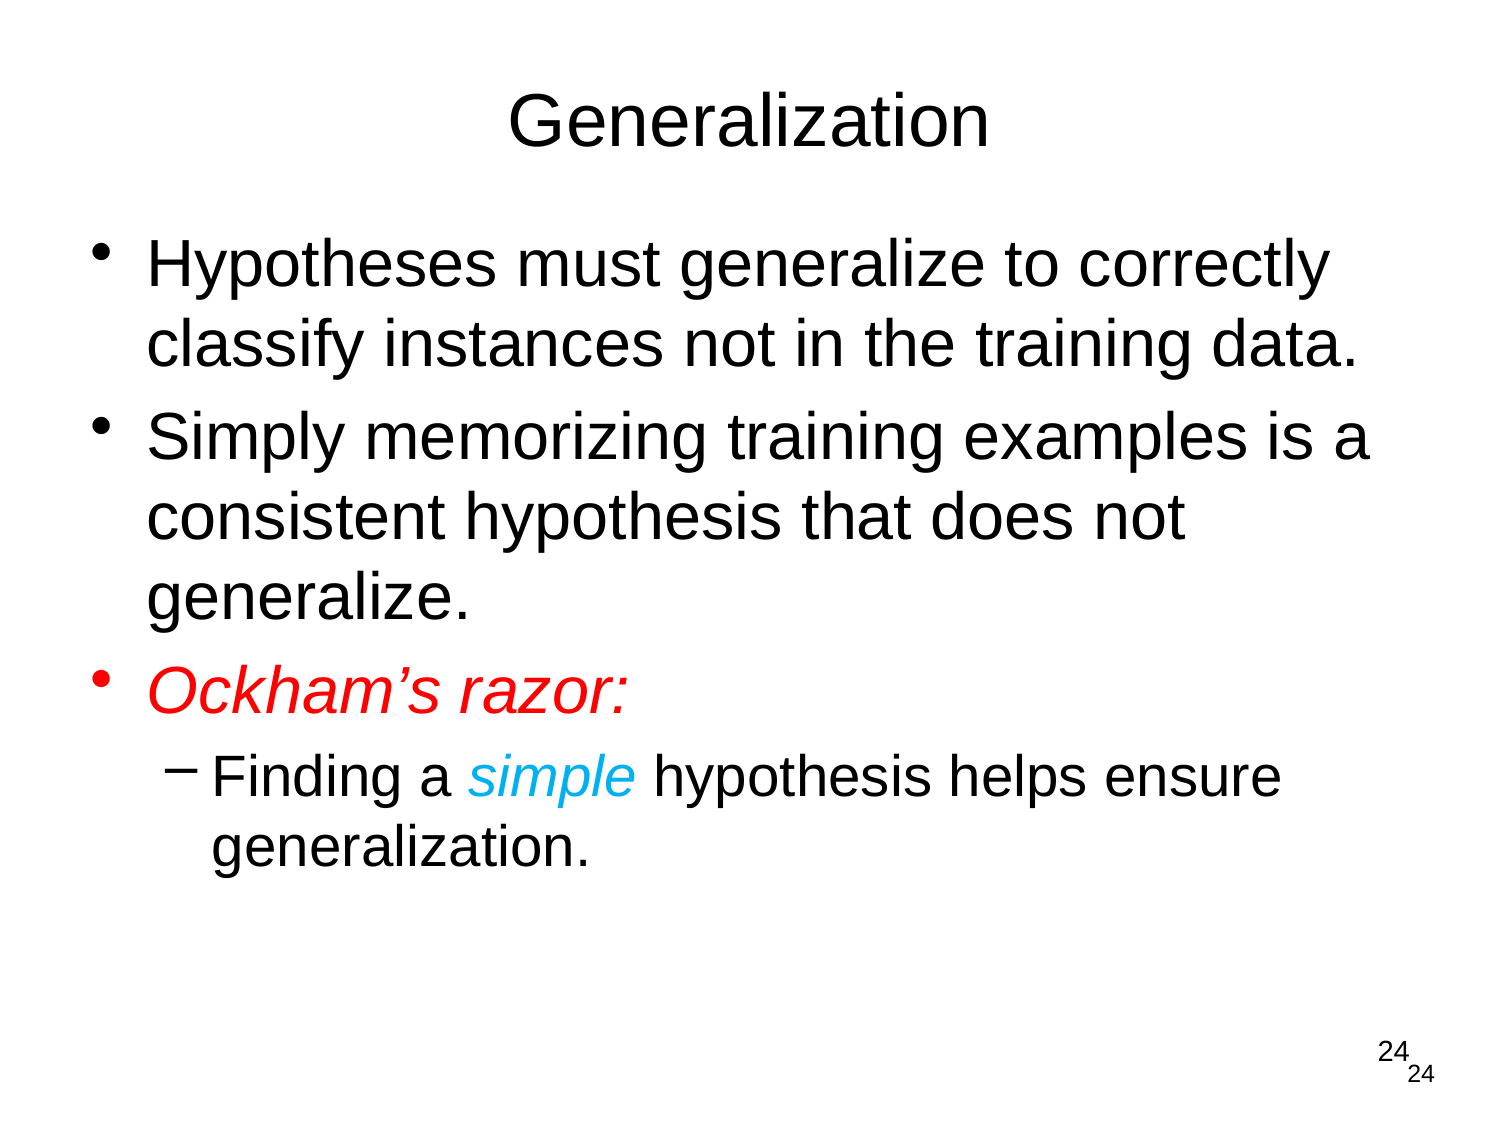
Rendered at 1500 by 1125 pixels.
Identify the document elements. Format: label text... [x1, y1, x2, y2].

title Generalization [75, 45, 1425, 188]
slide_number 24 [1074, 1024, 1425, 1103]
text_box 24 [1137, 1049, 1450, 1125]
list Hypotheses must generalize to correctly classify instances not in the training data. Simply memorizing training examples is a consistent hypothesis that does not generalize. Ockham’s razor: Finding a simple hypothesis helps ensure generalization. [75, 212, 1425, 1005]
